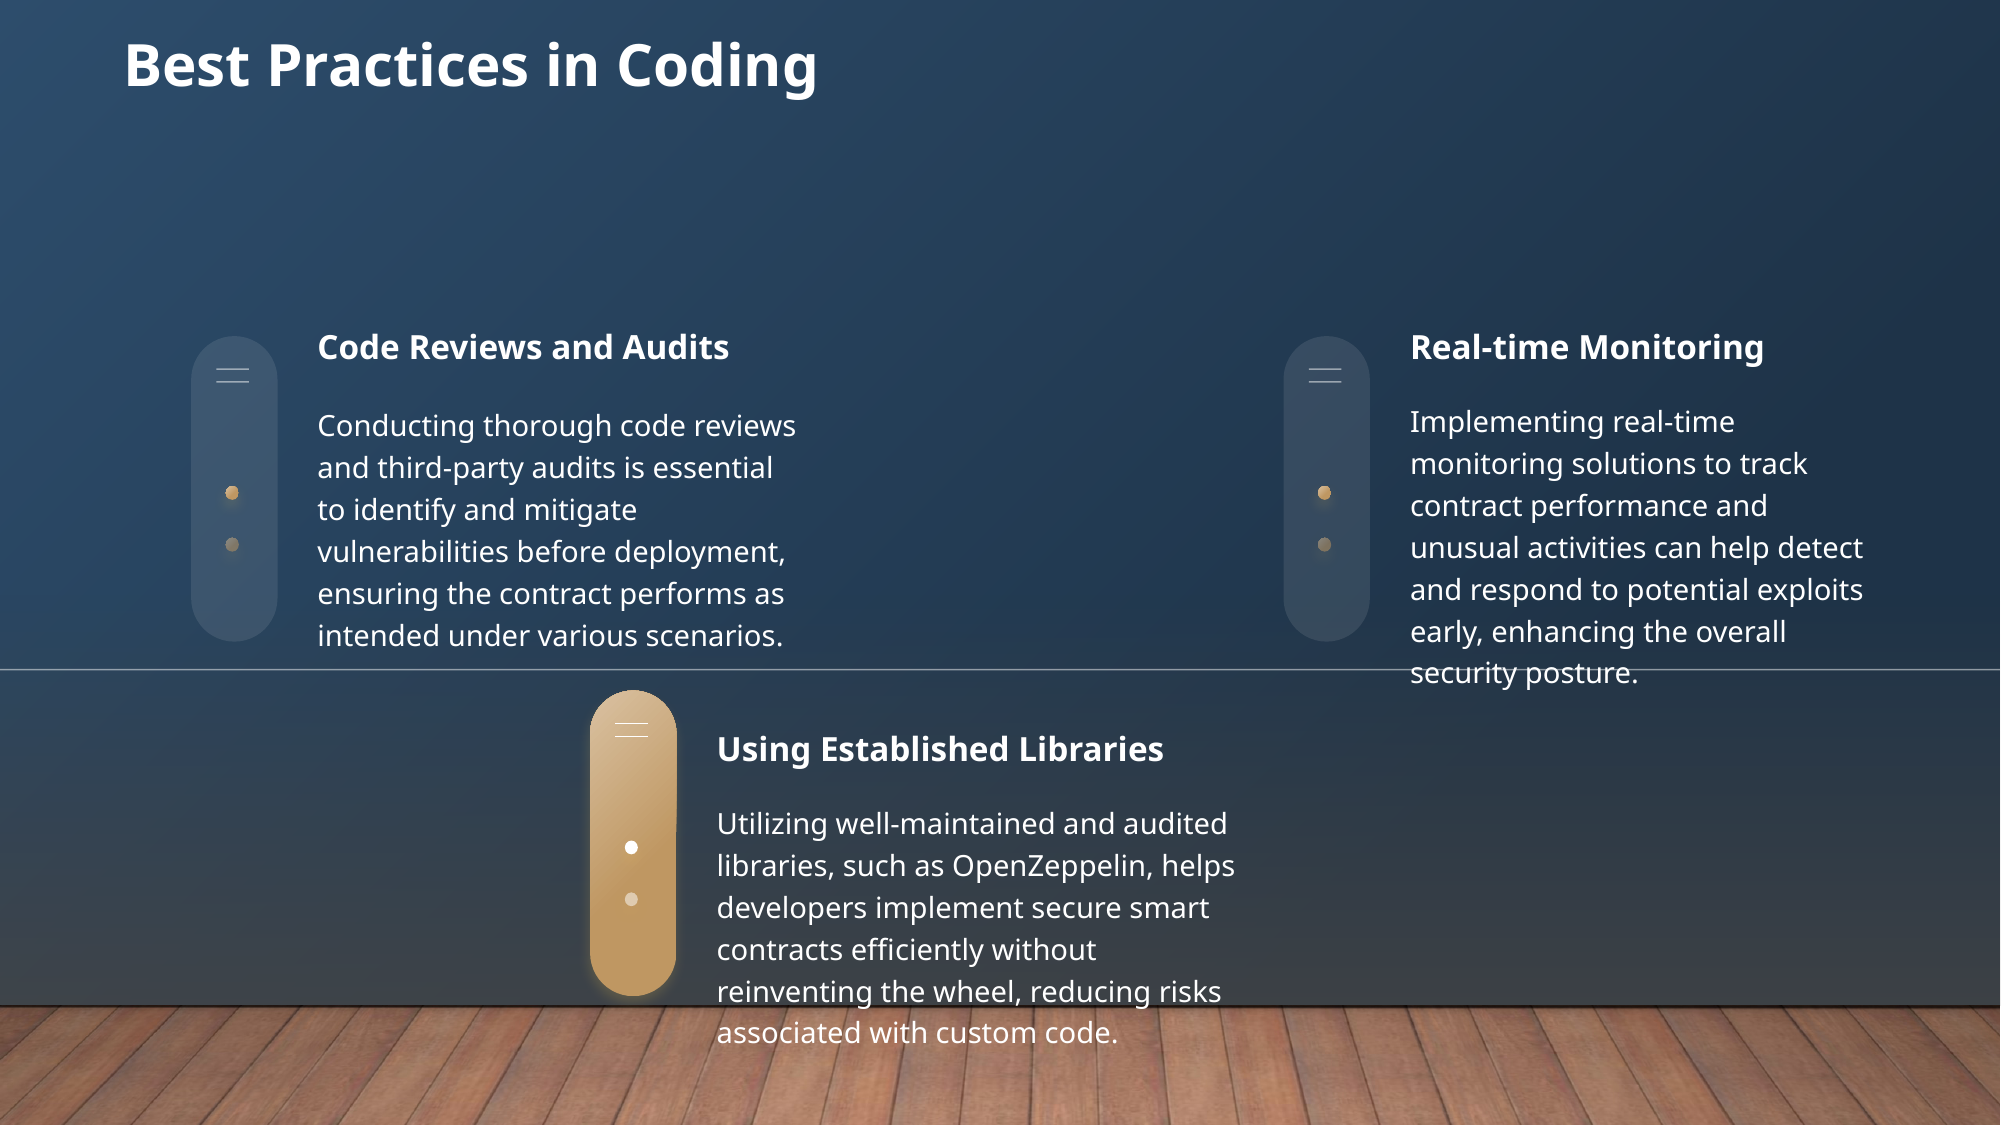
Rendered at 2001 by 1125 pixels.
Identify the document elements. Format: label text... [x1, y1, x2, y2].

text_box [190, 335, 278, 642]
text_box [1318, 537, 1332, 552]
text_box Conducting thorough code reviews and third-party audits is essential to identify and mitigate vulnerabilities before deployment, ensuring the contract performs as intended under various scenarios. [302, 393, 820, 660]
text_box Real-time Monitoring [1395, 318, 1890, 374]
text_box [1283, 336, 1370, 642]
text_box Implementing real-time monitoring solutions to track contract performance and unusual activities can help detect and respond to potential exploits early, enhancing the overall security posture. [1395, 388, 1890, 669]
text_box Implementing real-time monitoring solutions to track contract performance and unusual activities can help detect and respond to potential exploits early, enhancing the overall security posture. [1395, 670, 1890, 698]
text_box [589, 690, 677, 997]
text_box Best Practices in Coding [108, 21, 1890, 169]
text_box Code Reviews and Audits [302, 318, 820, 374]
text_box Utilizing well-maintained and audited libraries, such as OpenZeppelin, helps developers implement secure smart contracts efficiently without reinventing the wheel, reducing risks associated with custom code. [701, 790, 1262, 1058]
text_box [1318, 486, 1332, 500]
picture [0, 1005, 2000, 1125]
text_box Using Established Libraries [701, 720, 1262, 776]
